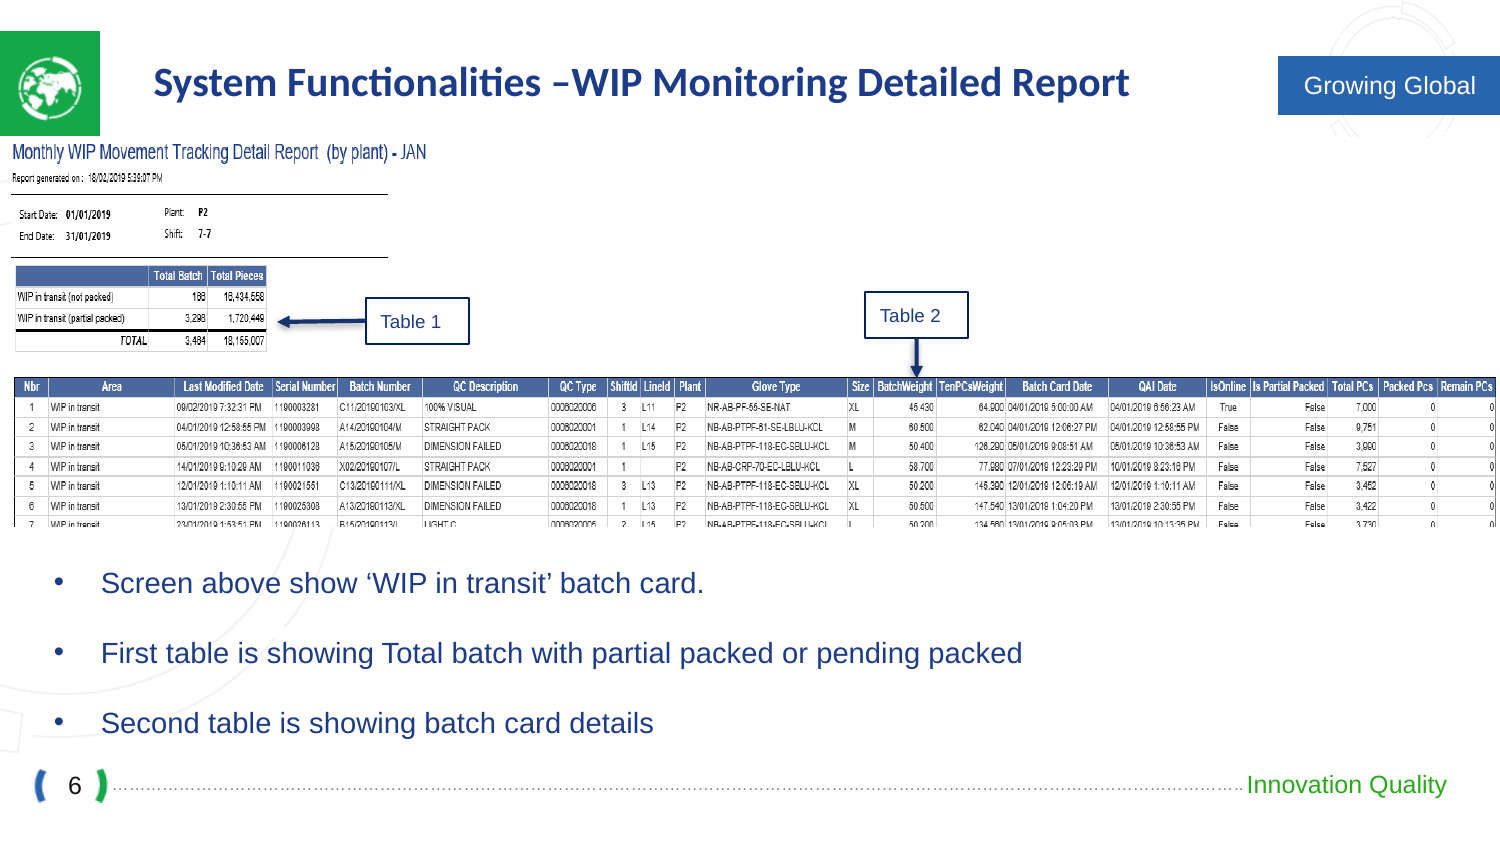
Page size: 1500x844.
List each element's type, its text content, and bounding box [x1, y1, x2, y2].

picture [0, 31, 100, 136]
slide_number 6 [11, 753, 139, 815]
text_box Screen above show ‘WIP in transit’ batch card. First table is showing Total batch with partial packed or pending packed Second table is showing batch card details [39, 556, 1385, 782]
picture [0, 0, 1500, 754]
text_box System Functionalities –WIP Monitoring Detailed Report [138, 47, 1263, 113]
